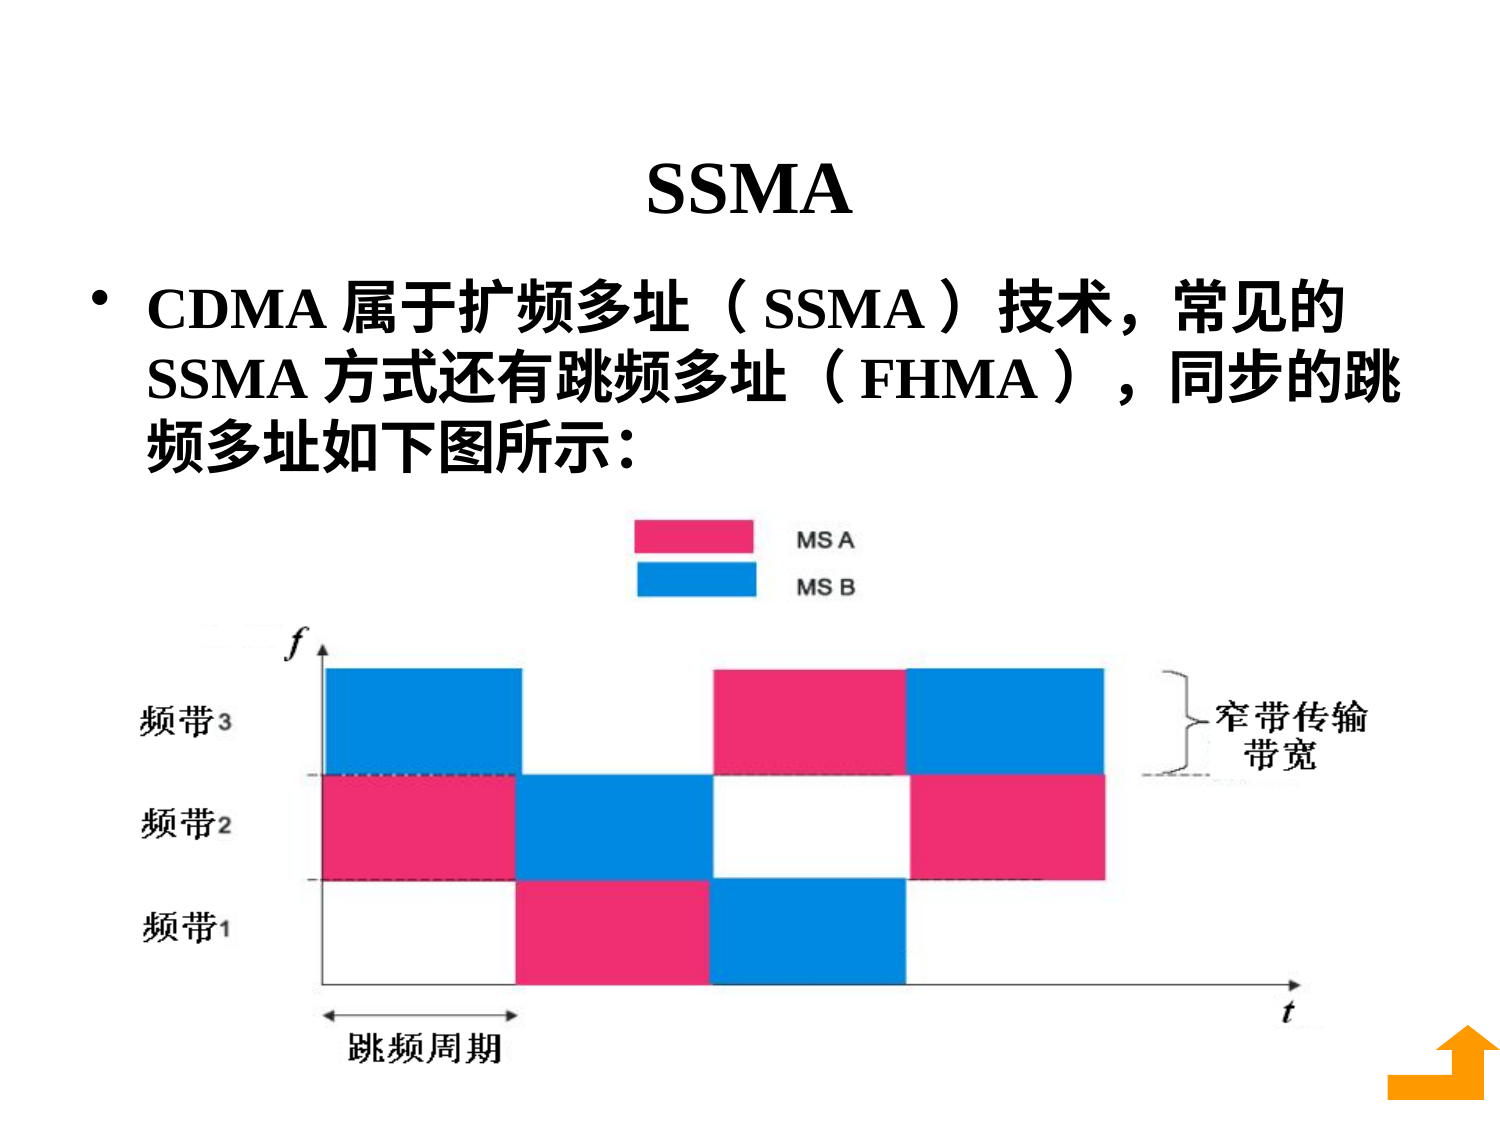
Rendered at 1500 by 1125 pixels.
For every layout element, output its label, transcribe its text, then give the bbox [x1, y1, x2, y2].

title SSMA [74, 44, 1426, 233]
picture [124, 487, 1376, 1076]
list CDMA属于扩频多址（SSMA）技术，常见的SSMA方式还有跳频多址（FHMA），同步的跳频多址如下图所示： [74, 262, 1426, 1101]
text_box [1387, 1024, 1500, 1100]
